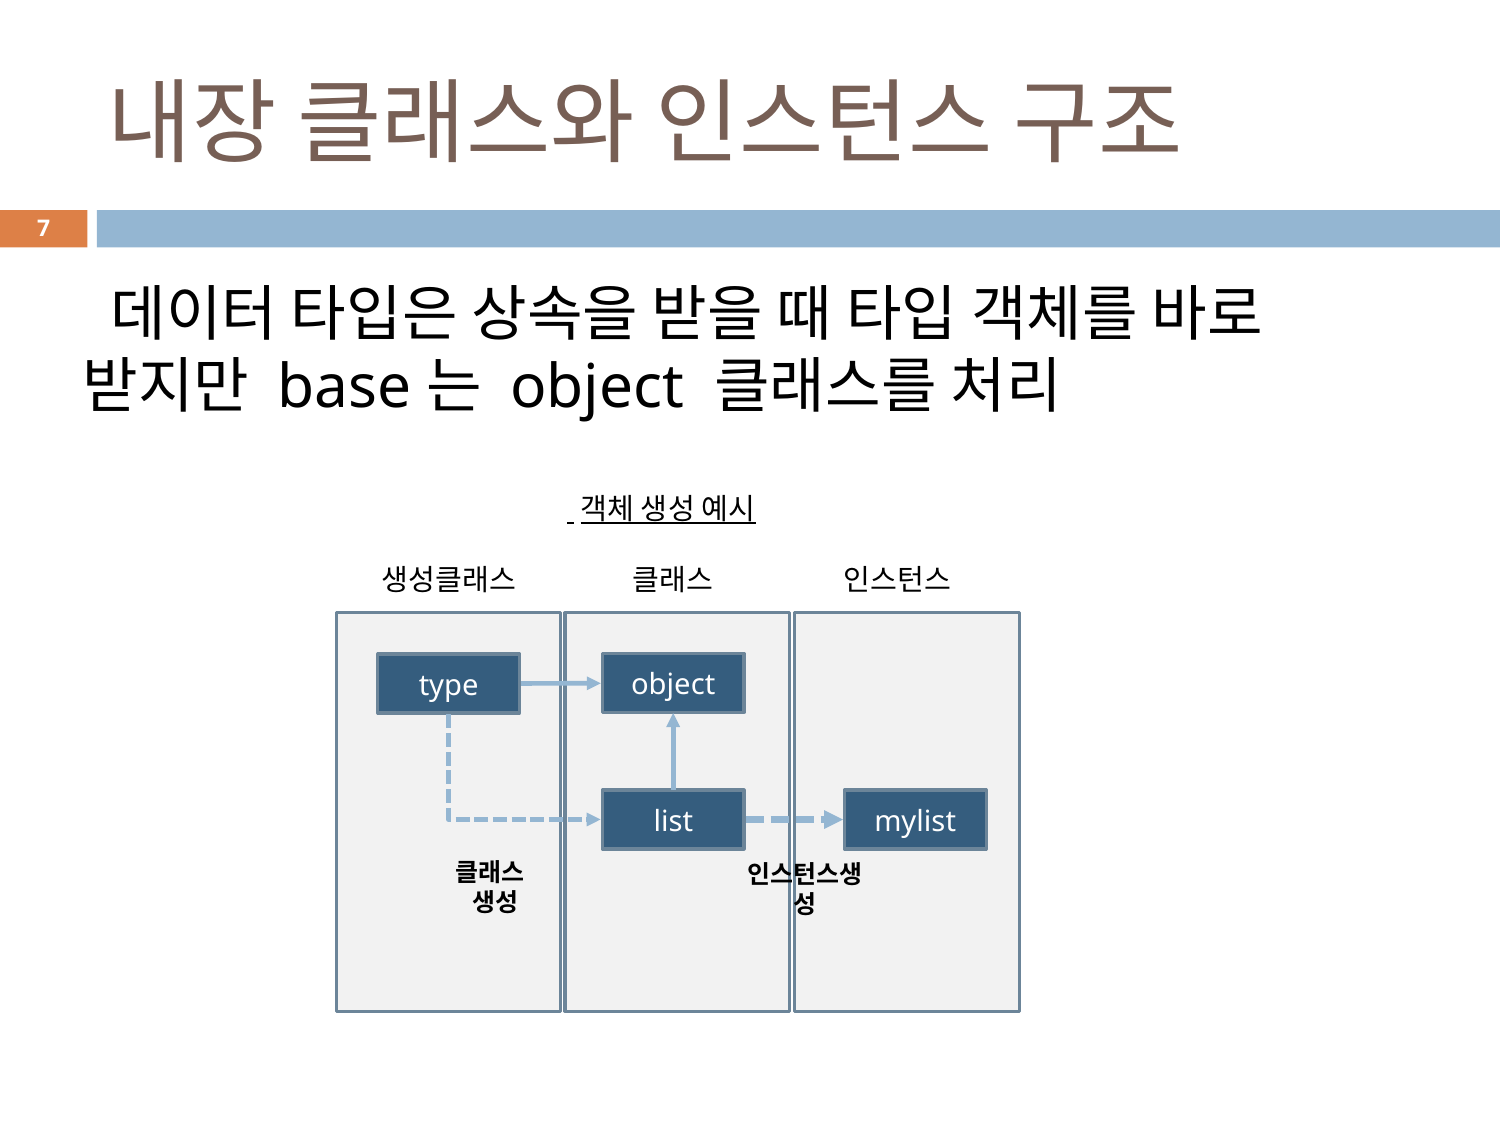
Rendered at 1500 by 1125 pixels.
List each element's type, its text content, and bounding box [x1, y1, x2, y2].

text_box 인스턴스 [808, 553, 987, 604]
text_box 객체 생성 예시 [466, 482, 857, 533]
text_box [666, 722, 680, 788]
text_box 인스턴스생성 [729, 851, 880, 926]
text_box [564, 612, 790, 820]
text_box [844, 789, 987, 850]
text_box [564, 820, 790, 1012]
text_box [602, 653, 745, 713]
text_box 클래스 생성 [419, 849, 561, 924]
slide_number 7 [19, 205, 68, 252]
text_box [749, 813, 838, 826]
text_box [448, 722, 596, 826]
title 내장 클래스와 인스턴스 구조 [99, 36, 1439, 201]
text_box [377, 653, 520, 714]
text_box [602, 789, 745, 850]
text_box [336, 612, 561, 1012]
text_box [524, 677, 596, 690]
text_box 생성클래스 [360, 553, 538, 604]
text_box 클래스 [584, 553, 762, 604]
list 데이터 타입은 상속을 받을 때 타입 객체를 바로 받지만 base는 object 클래스를 처리 [74, 266, 1426, 463]
text_box [794, 612, 1020, 1012]
